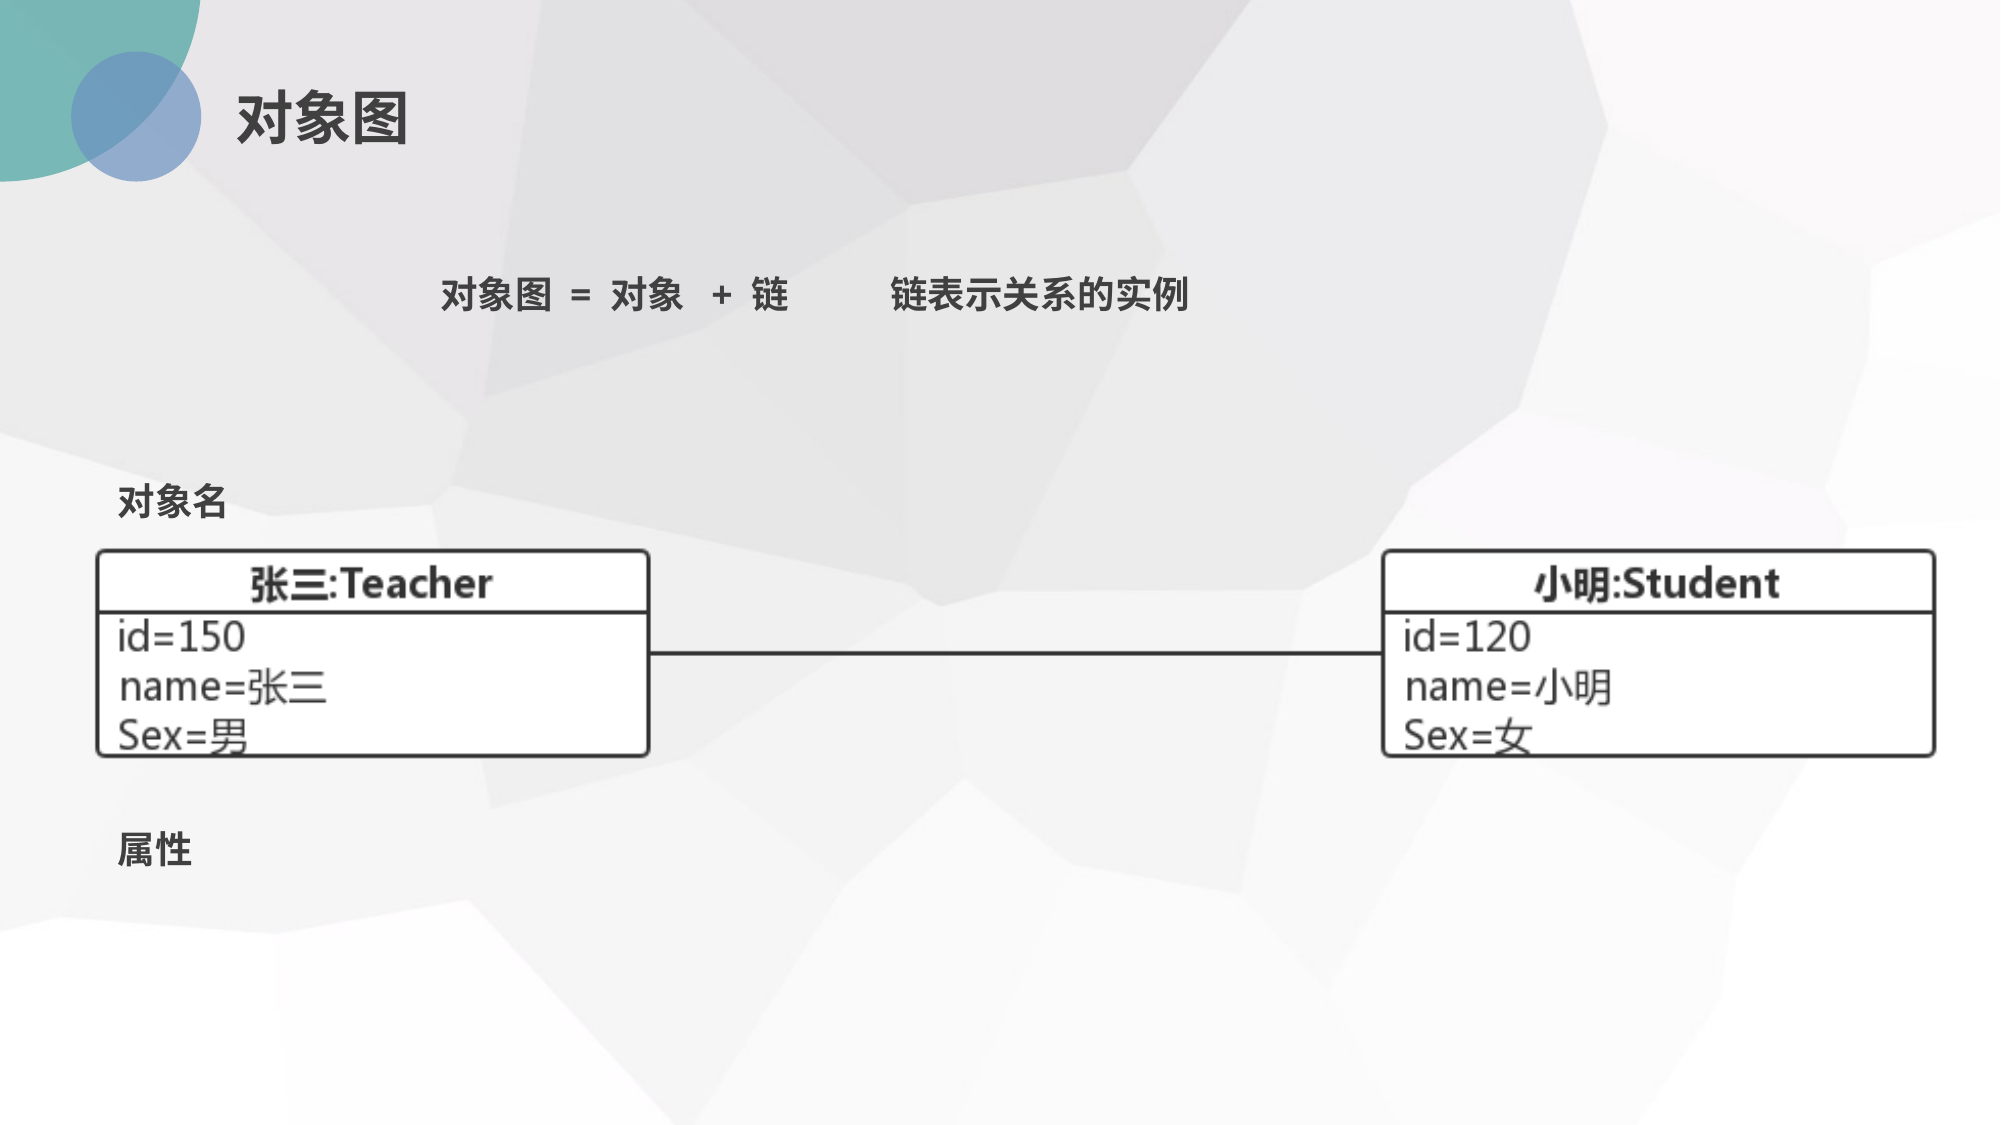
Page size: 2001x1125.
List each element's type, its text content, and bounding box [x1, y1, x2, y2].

text_box 对象图 [220, 73, 426, 159]
text_box [70, 50, 203, 183]
picture [0, 0, 2001, 1125]
text_box [0, 0, 202, 183]
text_box 对象图 = 对象 + 链 链表示关系的实例 [425, 241, 1821, 324]
text_box 属性 [102, 822, 338, 879]
text_box 对象名 [102, 448, 338, 453]
